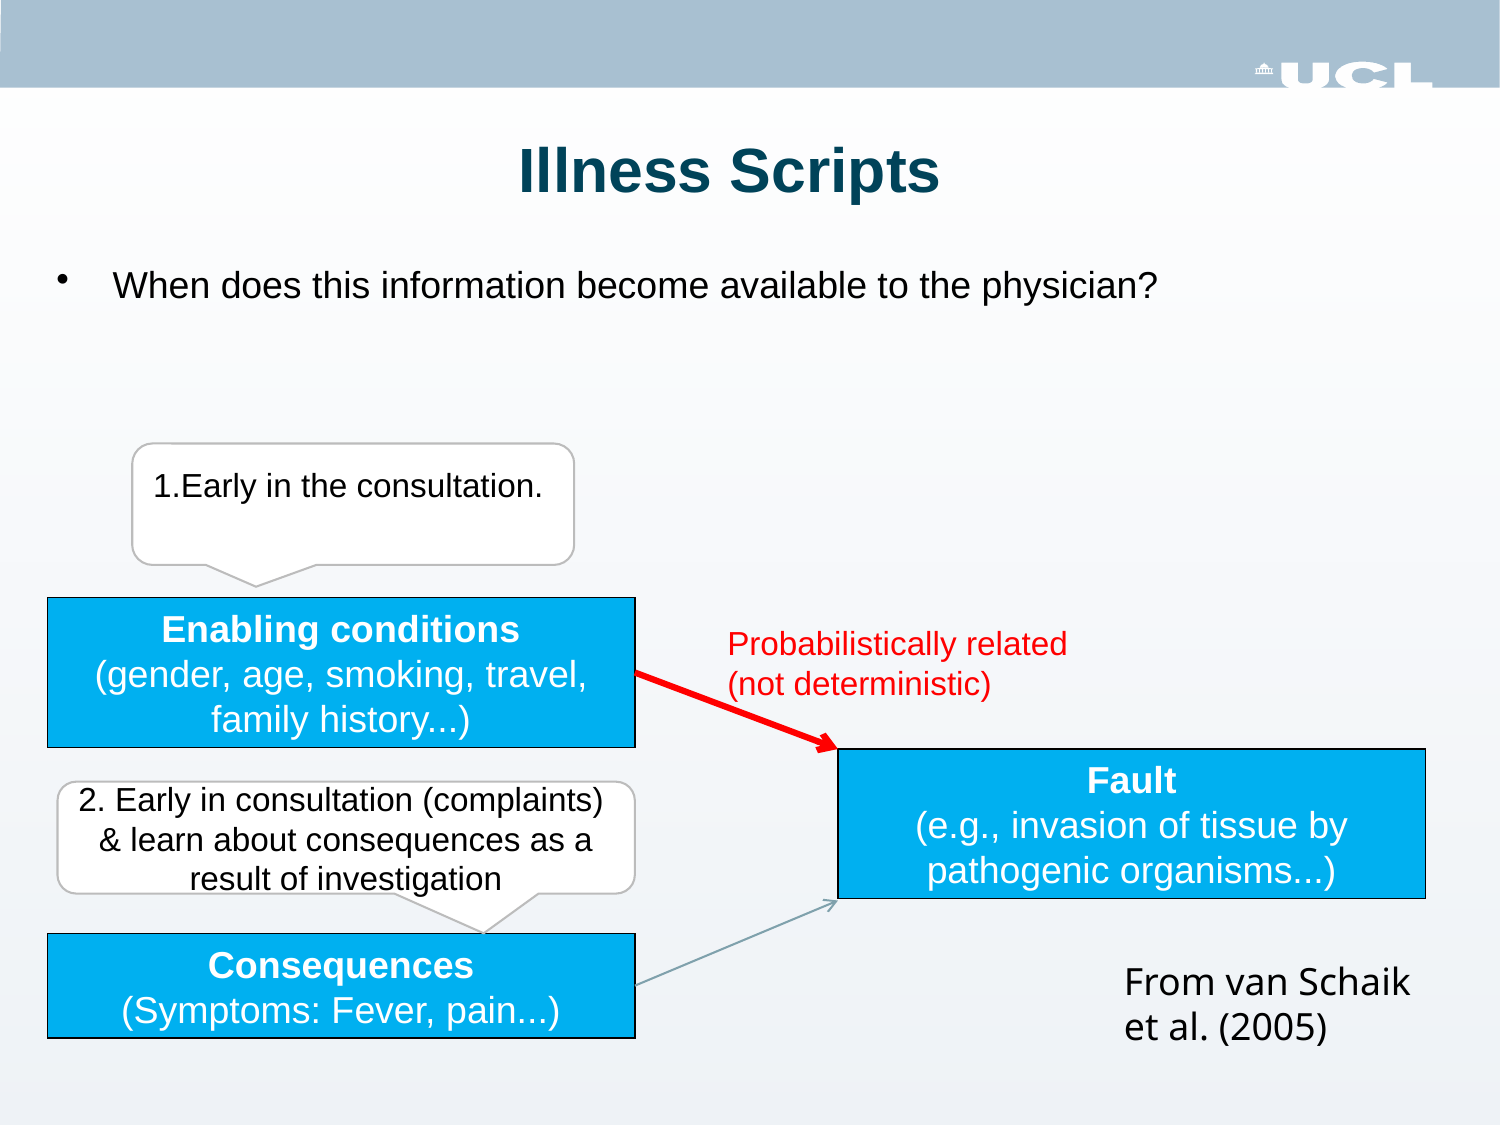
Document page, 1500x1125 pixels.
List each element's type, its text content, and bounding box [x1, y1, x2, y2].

title Illness Scripts [47, 122, 1441, 253]
text_box 1.Early in the consultation. [130, 442, 576, 588]
text_box Enabling conditions (gender, age, smoking, travel, family history...) [47, 597, 635, 748]
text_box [634, 673, 838, 750]
list When does this information become available to the physician? [41, 253, 1479, 1057]
text_box Consequences (Symptoms: Fever, pain...) [47, 933, 635, 1039]
text_box From van Schaik et al. (2005) [1109, 950, 1464, 1055]
text_box 2. Early in consultation (complaints) & learn about consequences as a result of investigation [56, 780, 636, 935]
text_box Probabilistically related (not deterministic) [712, 615, 1110, 710]
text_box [634, 900, 838, 987]
text_box Fault (e.g., invasion of tissue by pathogenic organisms...) [837, 748, 1426, 899]
